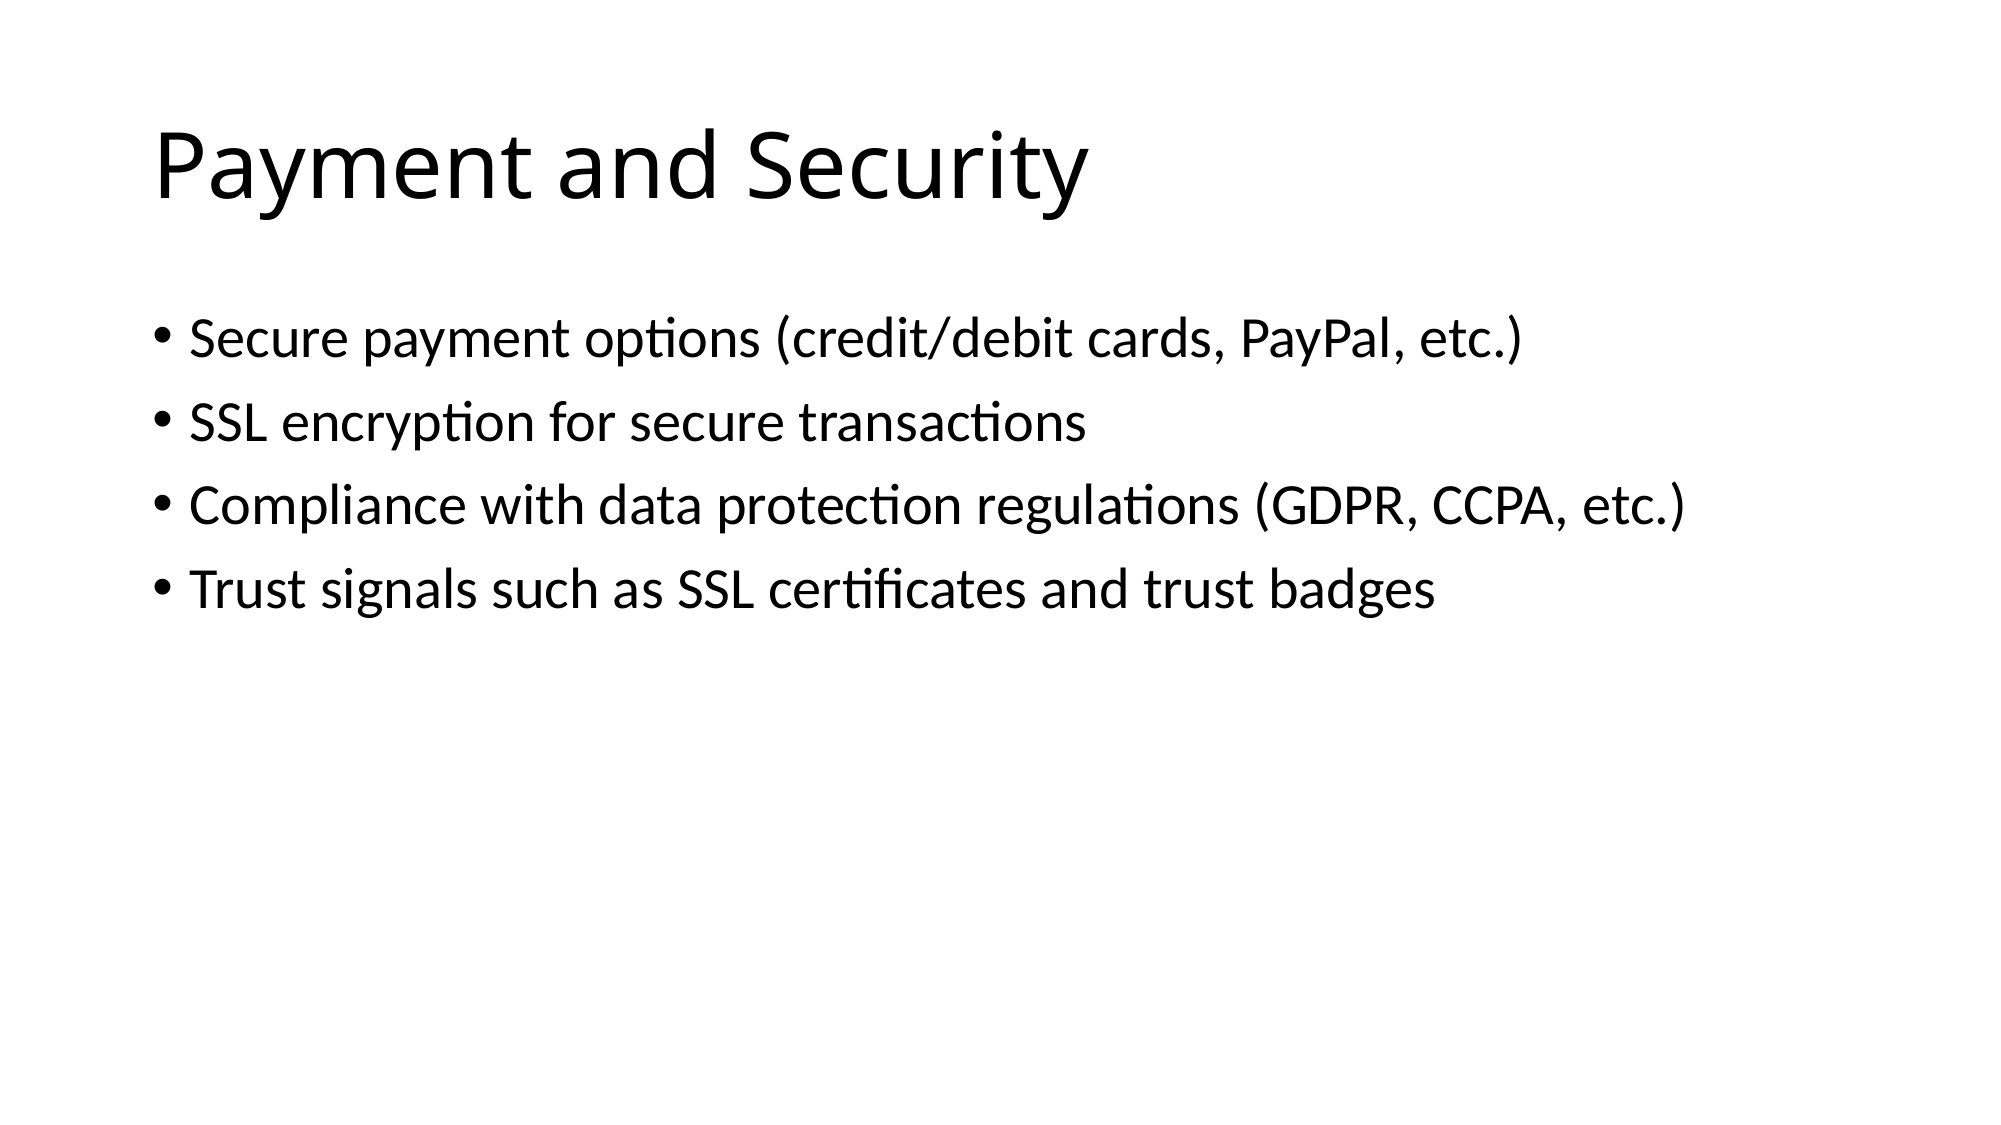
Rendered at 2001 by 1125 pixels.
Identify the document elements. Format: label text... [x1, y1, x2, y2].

title Payment and Security [137, 59, 1863, 278]
list Secure payment options (credit/debit cards, PayPal, etc.) SSL encryption for secure transactions Compliance with data protection regulations (GDPR, CCPA, etc.) Trust signals such as SSL certificates and trust badges [137, 299, 1863, 1014]
